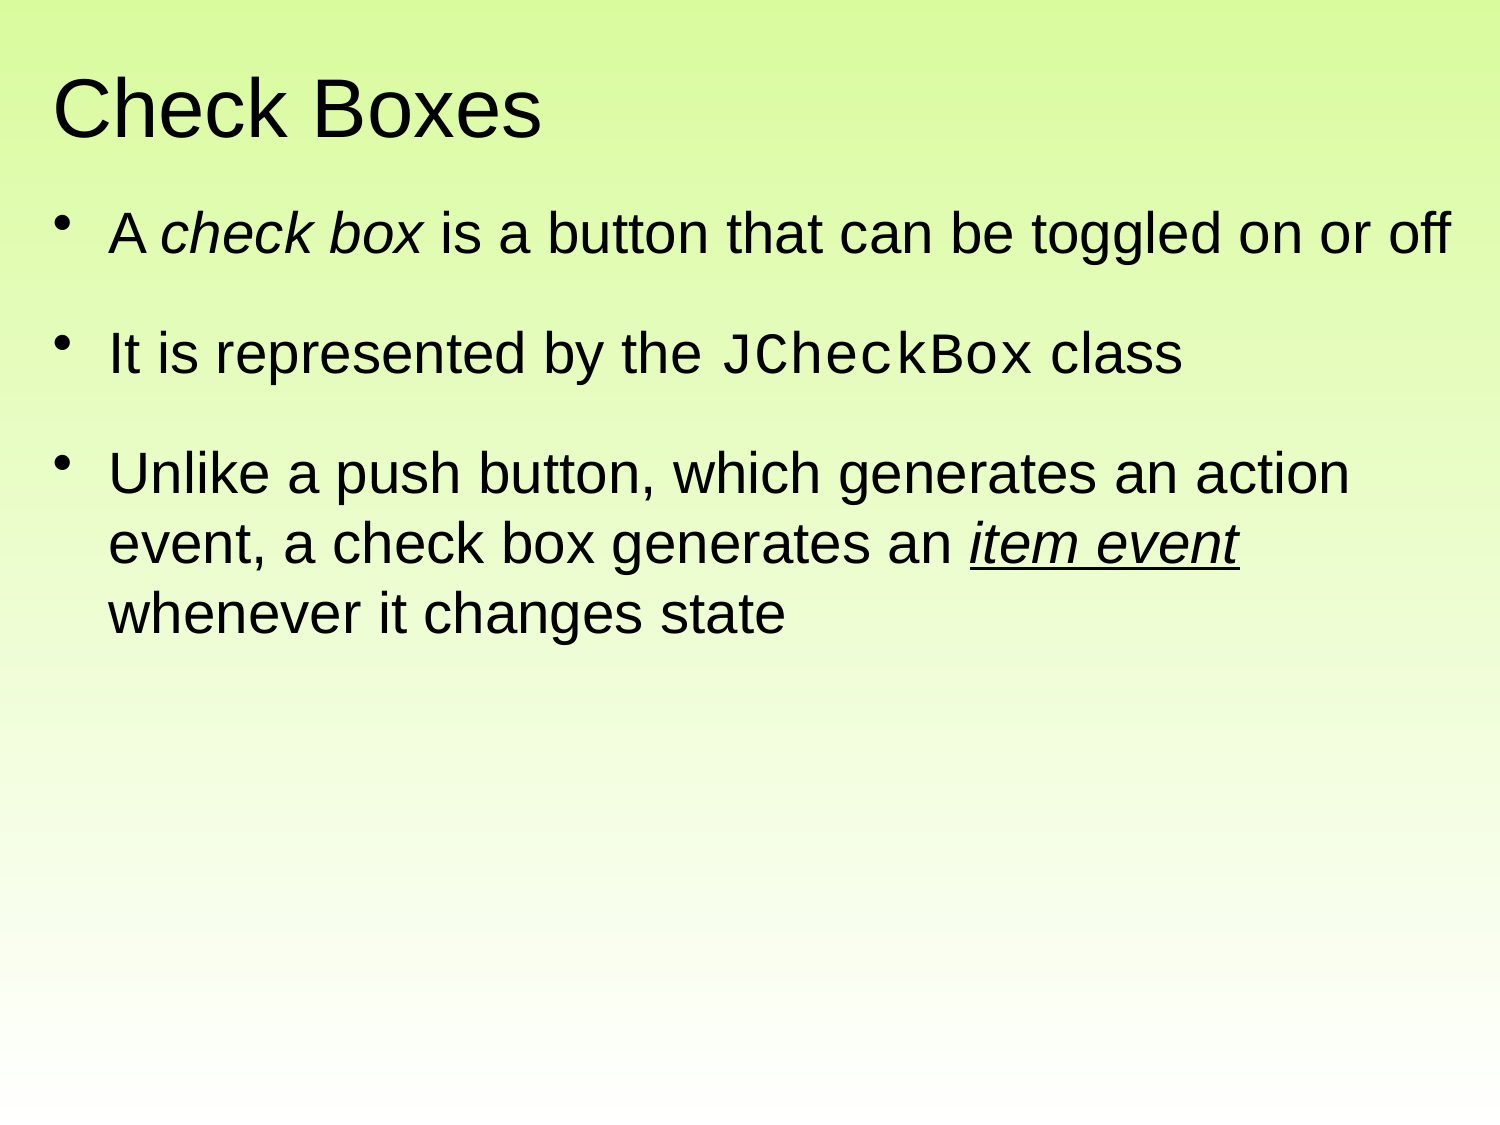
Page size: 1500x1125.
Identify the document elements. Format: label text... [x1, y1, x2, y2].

title Check Boxes [37, 45, 1463, 163]
list A check box is a button that can be toggled on or off It is represented by the JCheckBox class Unlike a push button, which generates an action event, a check box generates an item event whenever it changes state [37, 187, 1500, 1050]
